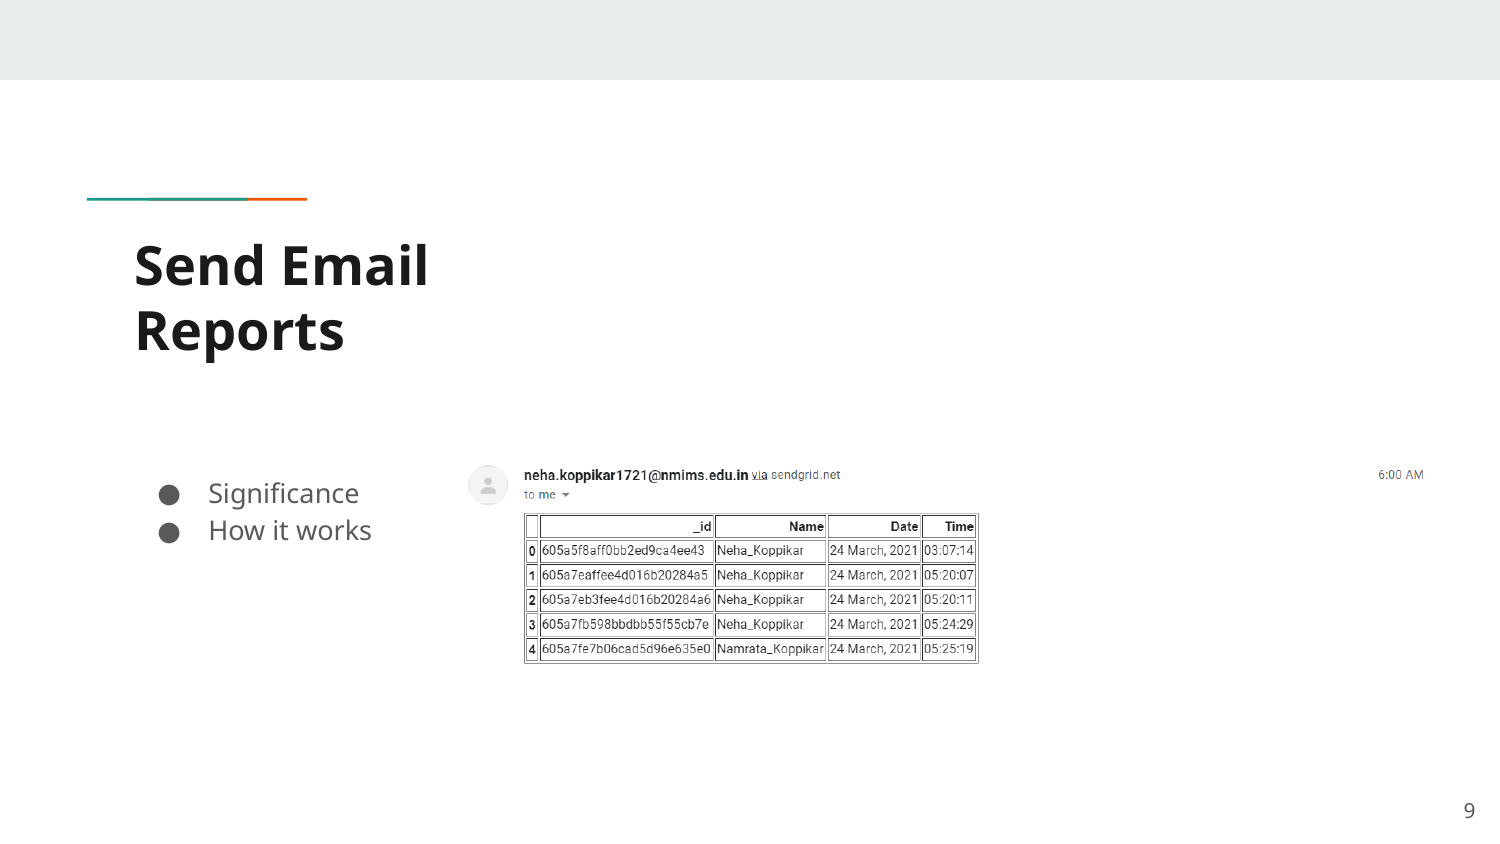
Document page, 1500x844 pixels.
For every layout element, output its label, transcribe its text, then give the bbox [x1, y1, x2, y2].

list Significance How it works [118, 456, 660, 719]
slide_number ‹#› [1400, 779, 1491, 844]
title Send Email Reports [119, 216, 662, 443]
picture [461, 455, 1423, 684]
